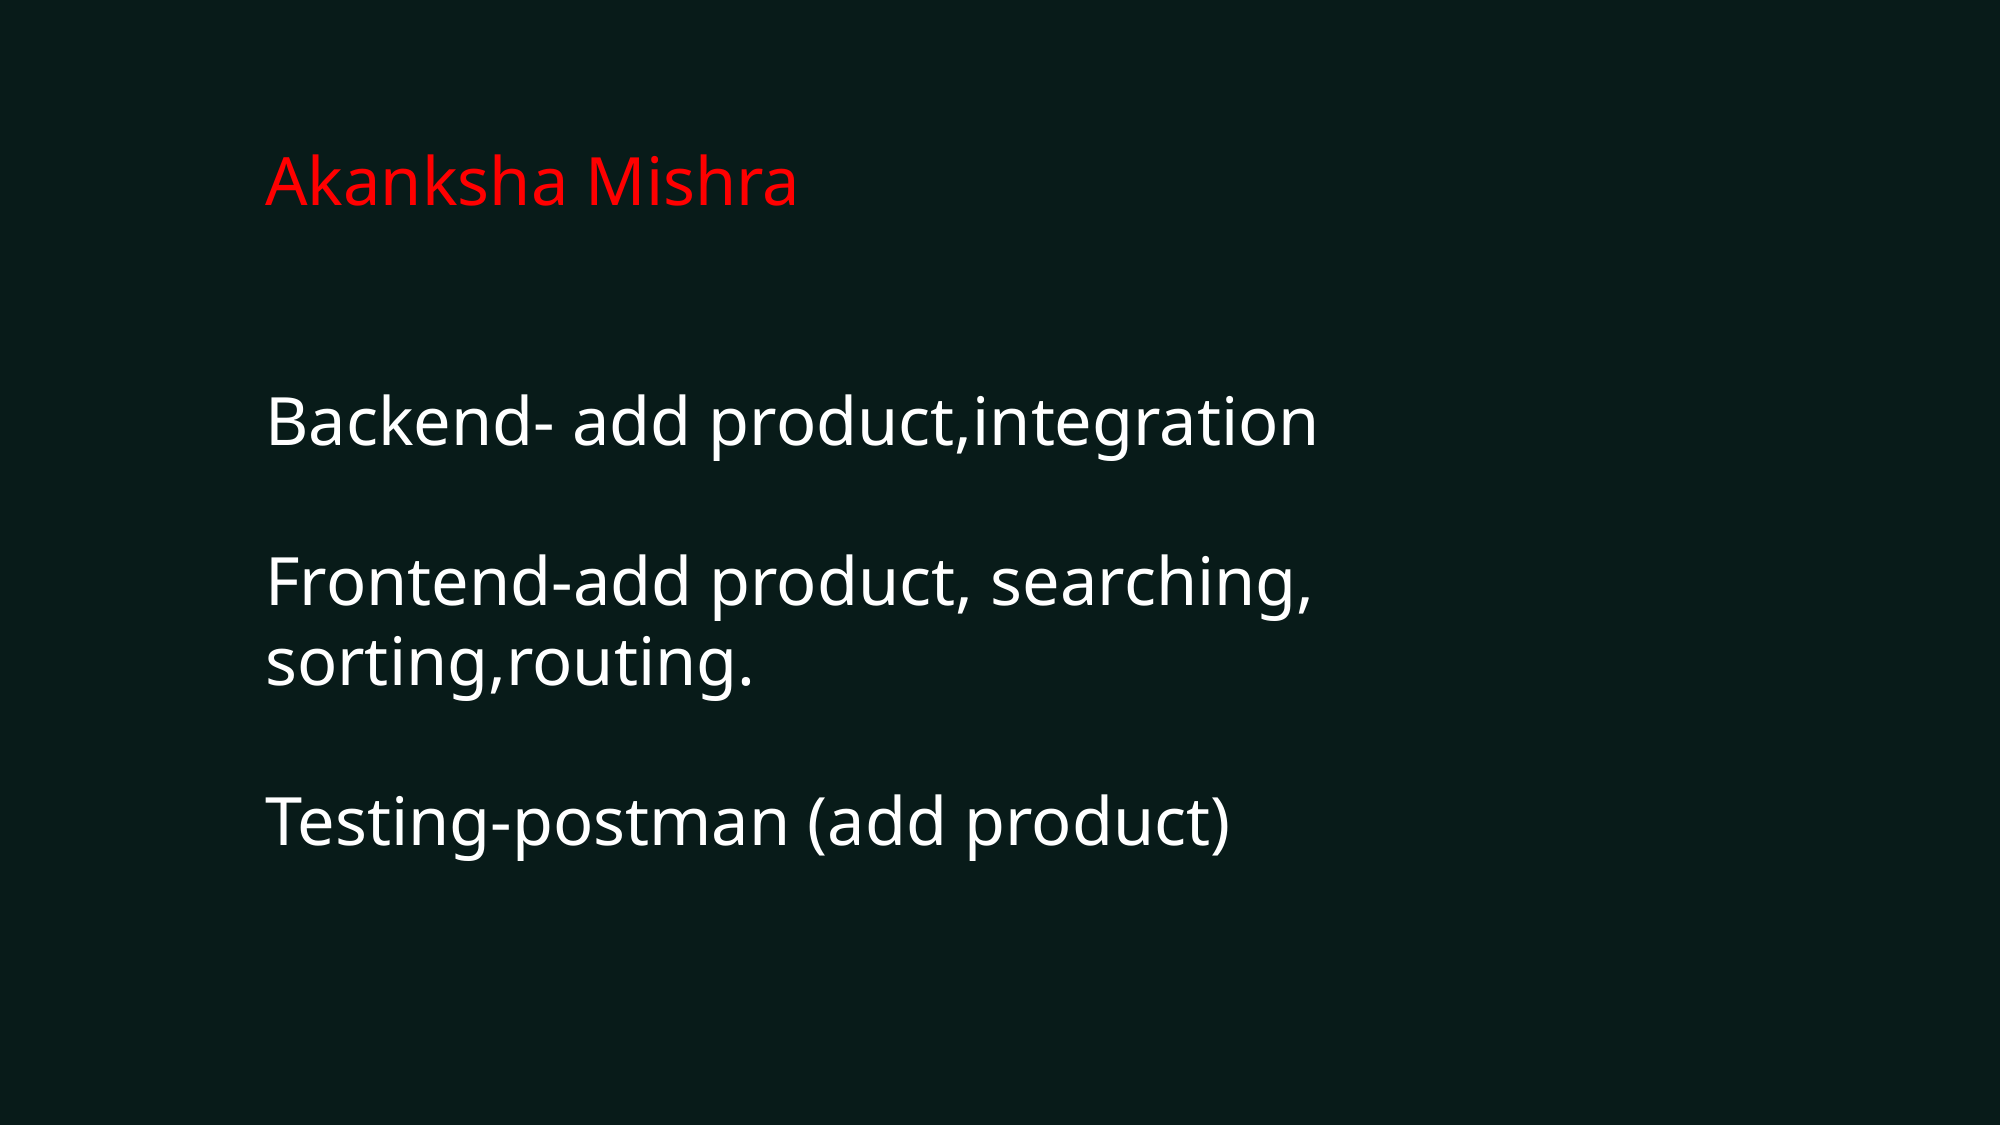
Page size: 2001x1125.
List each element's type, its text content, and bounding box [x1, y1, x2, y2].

text_box Akanksha Mishra Backend- add product,integration Frontend-add product, searching, sorting,routing. Testing-postman (add product) [250, 131, 1836, 866]
